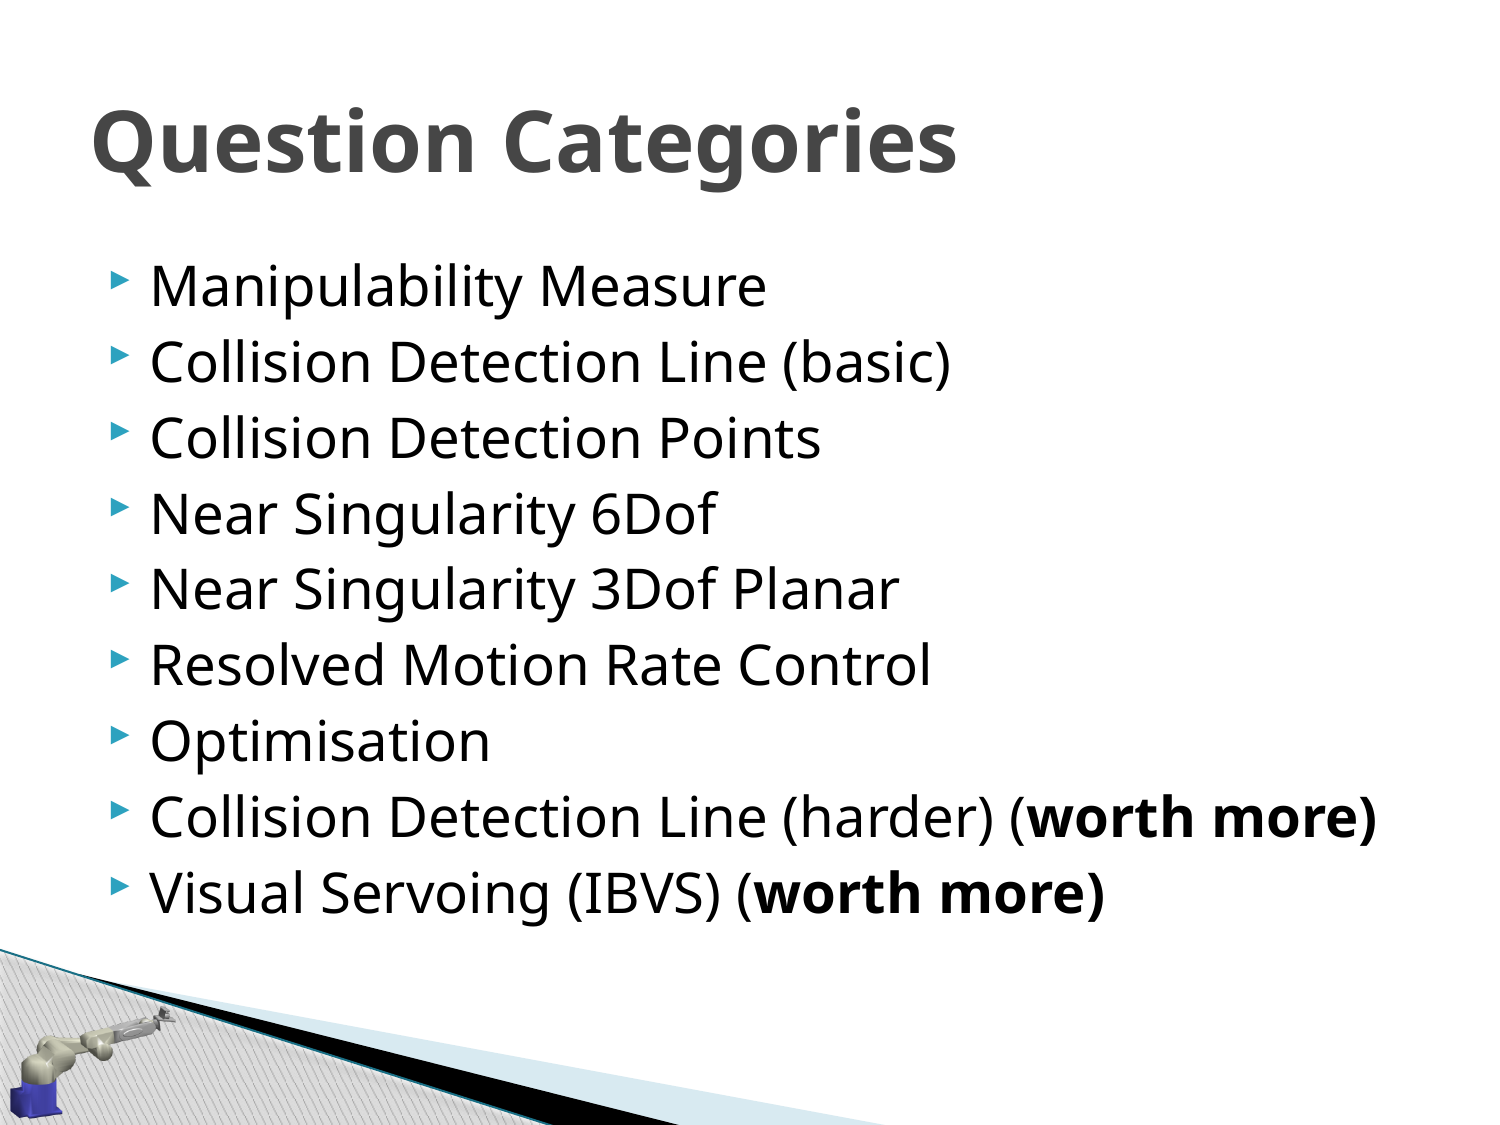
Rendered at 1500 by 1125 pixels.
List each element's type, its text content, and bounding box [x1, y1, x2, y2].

picture [0, 987, 217, 1125]
list Manipulability Measure Collision Detection Line (basic) Collision Detection Points Near Singularity 6Dof Near Singularity 3Dof Planar Resolved Motion Rate Control Optimisation Collision Detection Line (harder) (worth more) Visual Servoing (IBVS) (worth more) [75, 243, 1425, 986]
title Question Categories [75, 45, 1425, 233]
